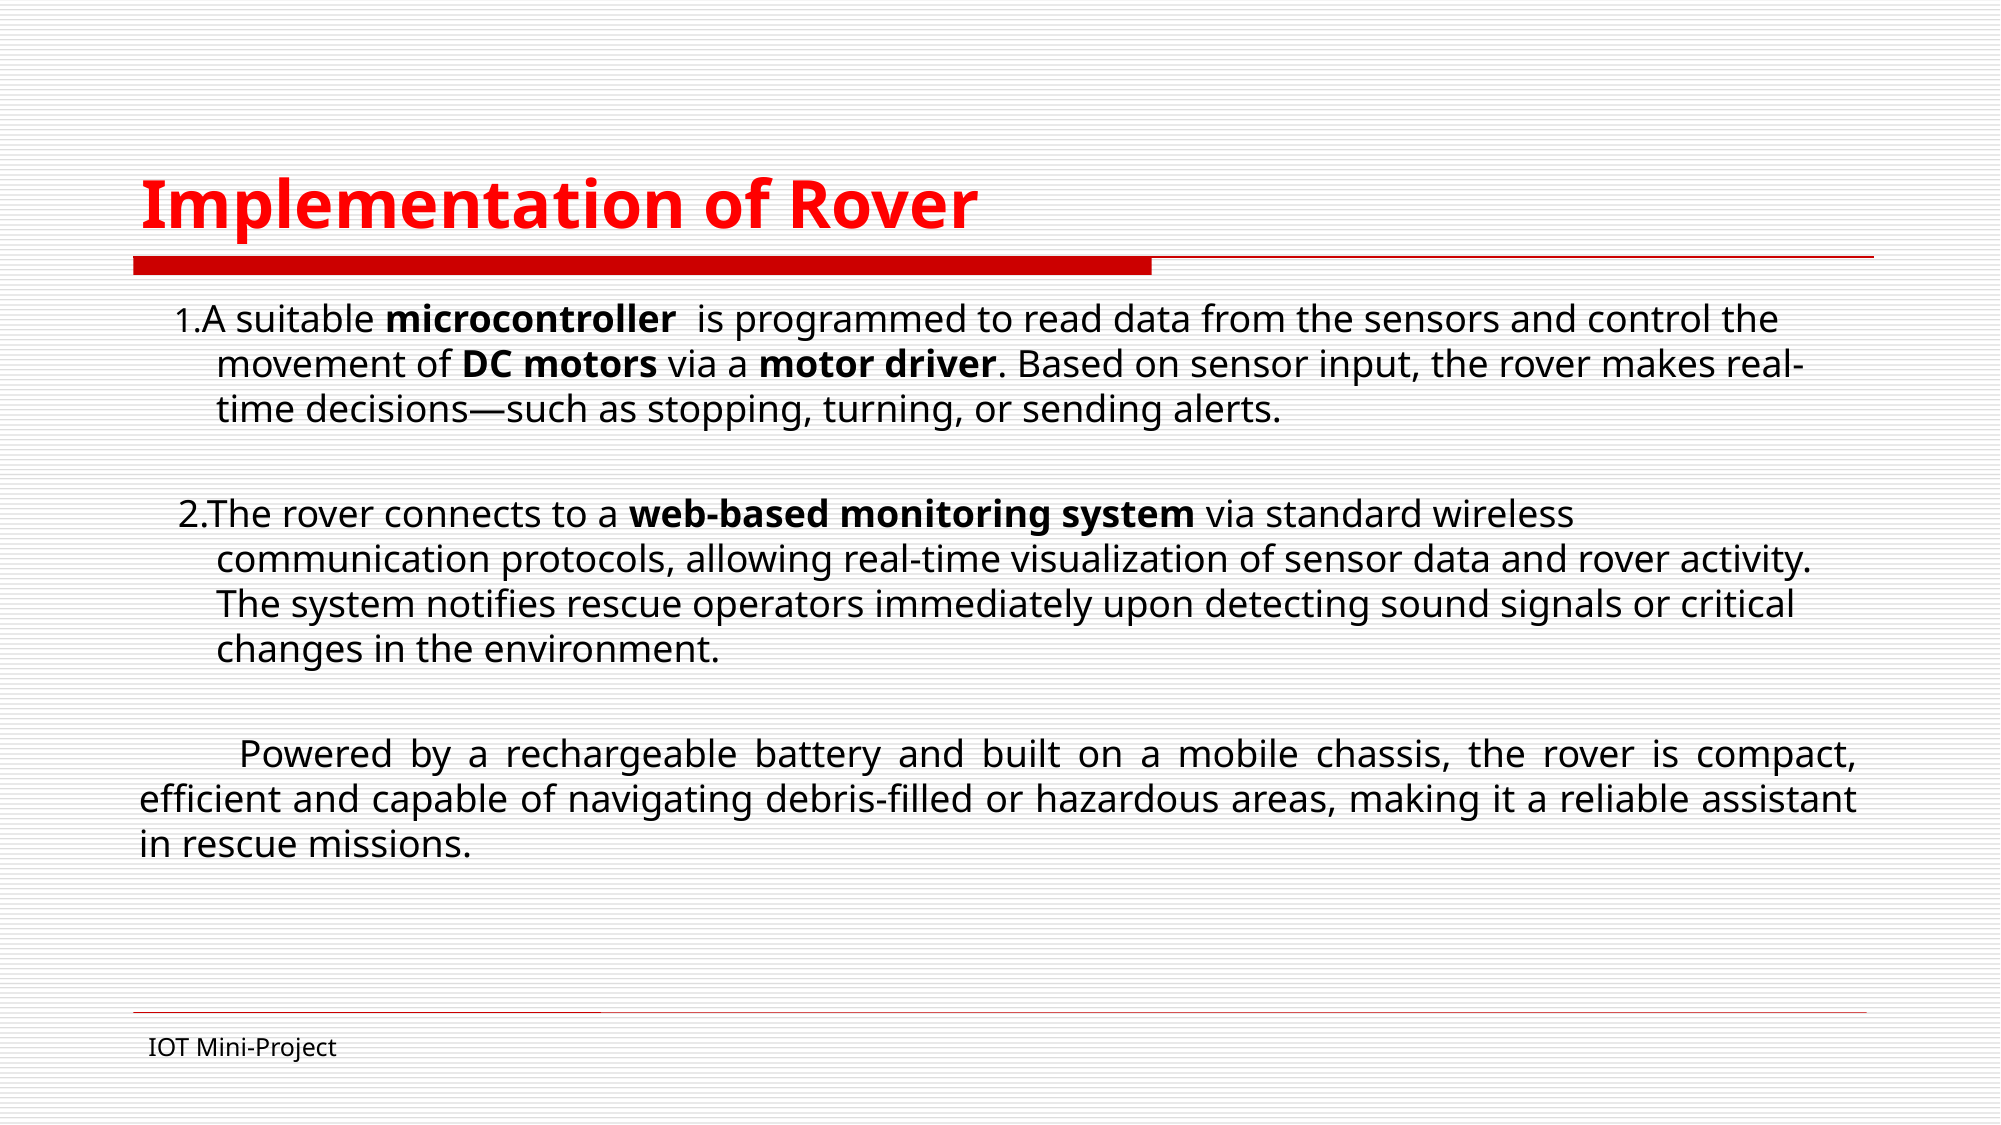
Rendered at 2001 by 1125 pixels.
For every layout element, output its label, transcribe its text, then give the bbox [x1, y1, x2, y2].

slide_number IOT Mini-Project [133, 1024, 567, 1103]
title Implementation of Rover [126, 119, 1876, 319]
list 1.A suitable microcontroller is programmed to read data from the sensors and control the movement of DC motors via a motor driver. Based on sensor input, the rover makes real-time decisions—such as stopping, turning, or sending alerts. 2.The rover connects to a web-based monitoring system via standard wireless communication protocols, allowing real-time visualization of sensor data and rover activity. The system notifies rescue operators immediately upon detecting sound signals or critical changes in the environment. Powered by a rechargeable battery and built on a mobile chassis, the rover is compact, efficient and capable of navigating debris-filled or hazardous areas, making it a reliable assistant in rescue missions. [123, 287, 1874, 988]
picture [0, 0, 2001, 1125]
